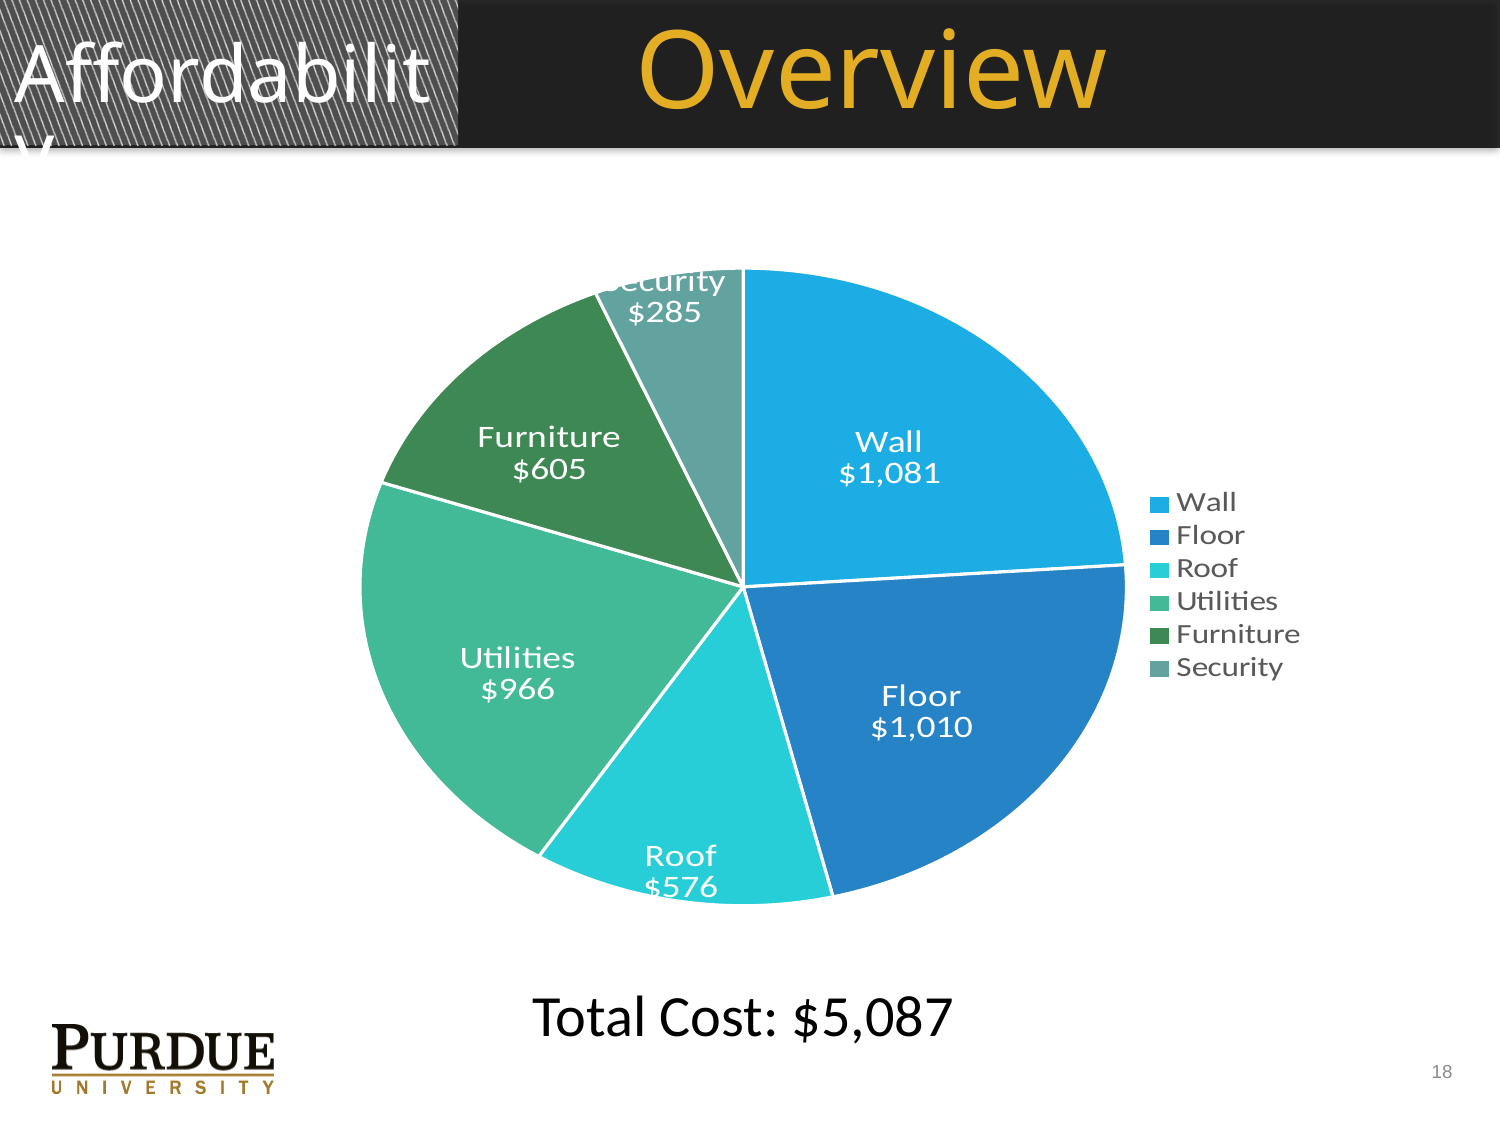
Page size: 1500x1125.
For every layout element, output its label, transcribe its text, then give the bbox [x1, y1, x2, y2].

chart [162, 204, 1324, 972]
picture [51, 1024, 275, 1095]
text_box [462, 0, 1500, 149]
slide_number 18 [1389, 1040, 1468, 1101]
text_box Overview [635, 0, 1232, 130]
picture [0, 0, 459, 146]
text_box Total Cost: $5,087 [427, 980, 1060, 1056]
